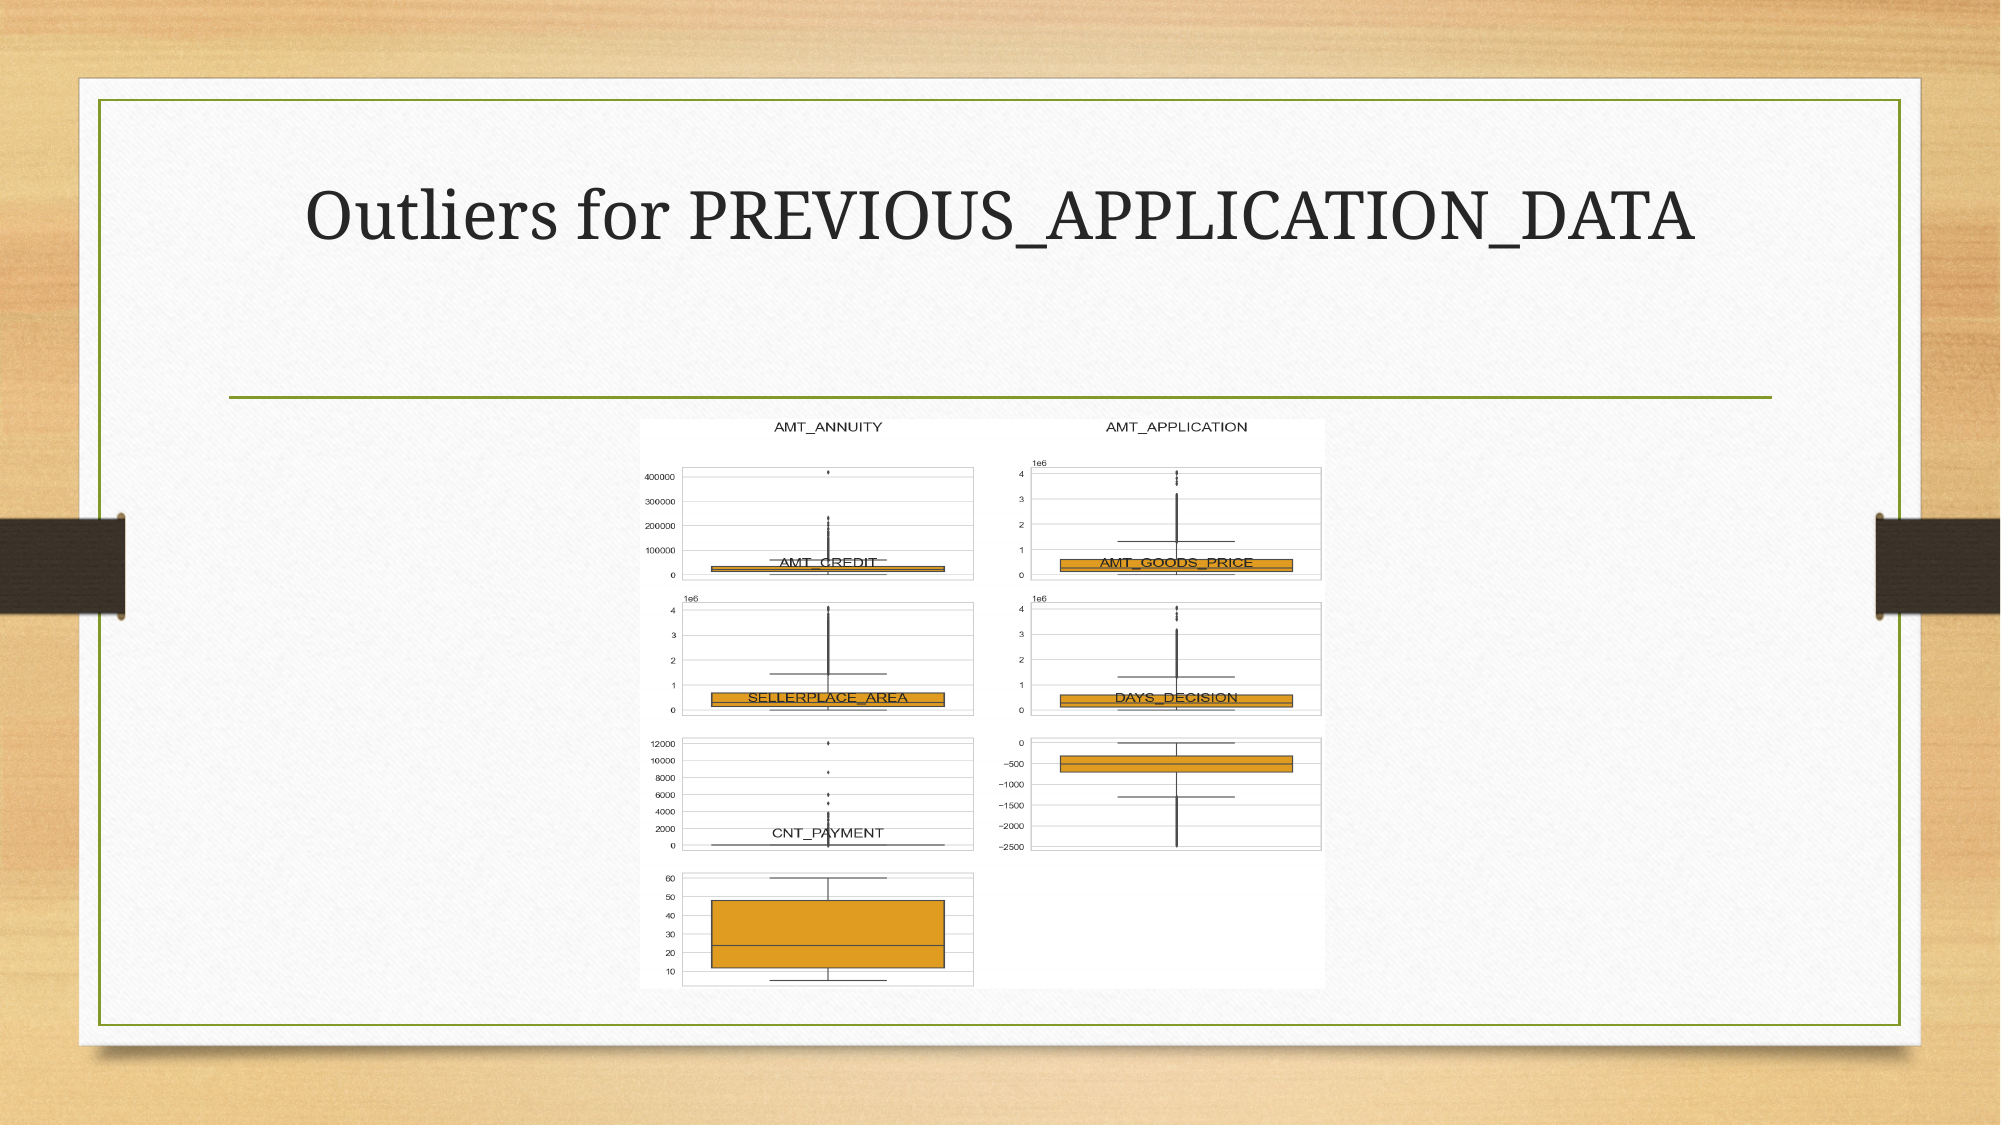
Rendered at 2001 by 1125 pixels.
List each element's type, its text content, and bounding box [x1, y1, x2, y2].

picture [0, 0, 2001, 1125]
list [640, 419, 1325, 989]
title Outliers for PREVIOUS_APPLICATION_DATA [212, 161, 1788, 375]
